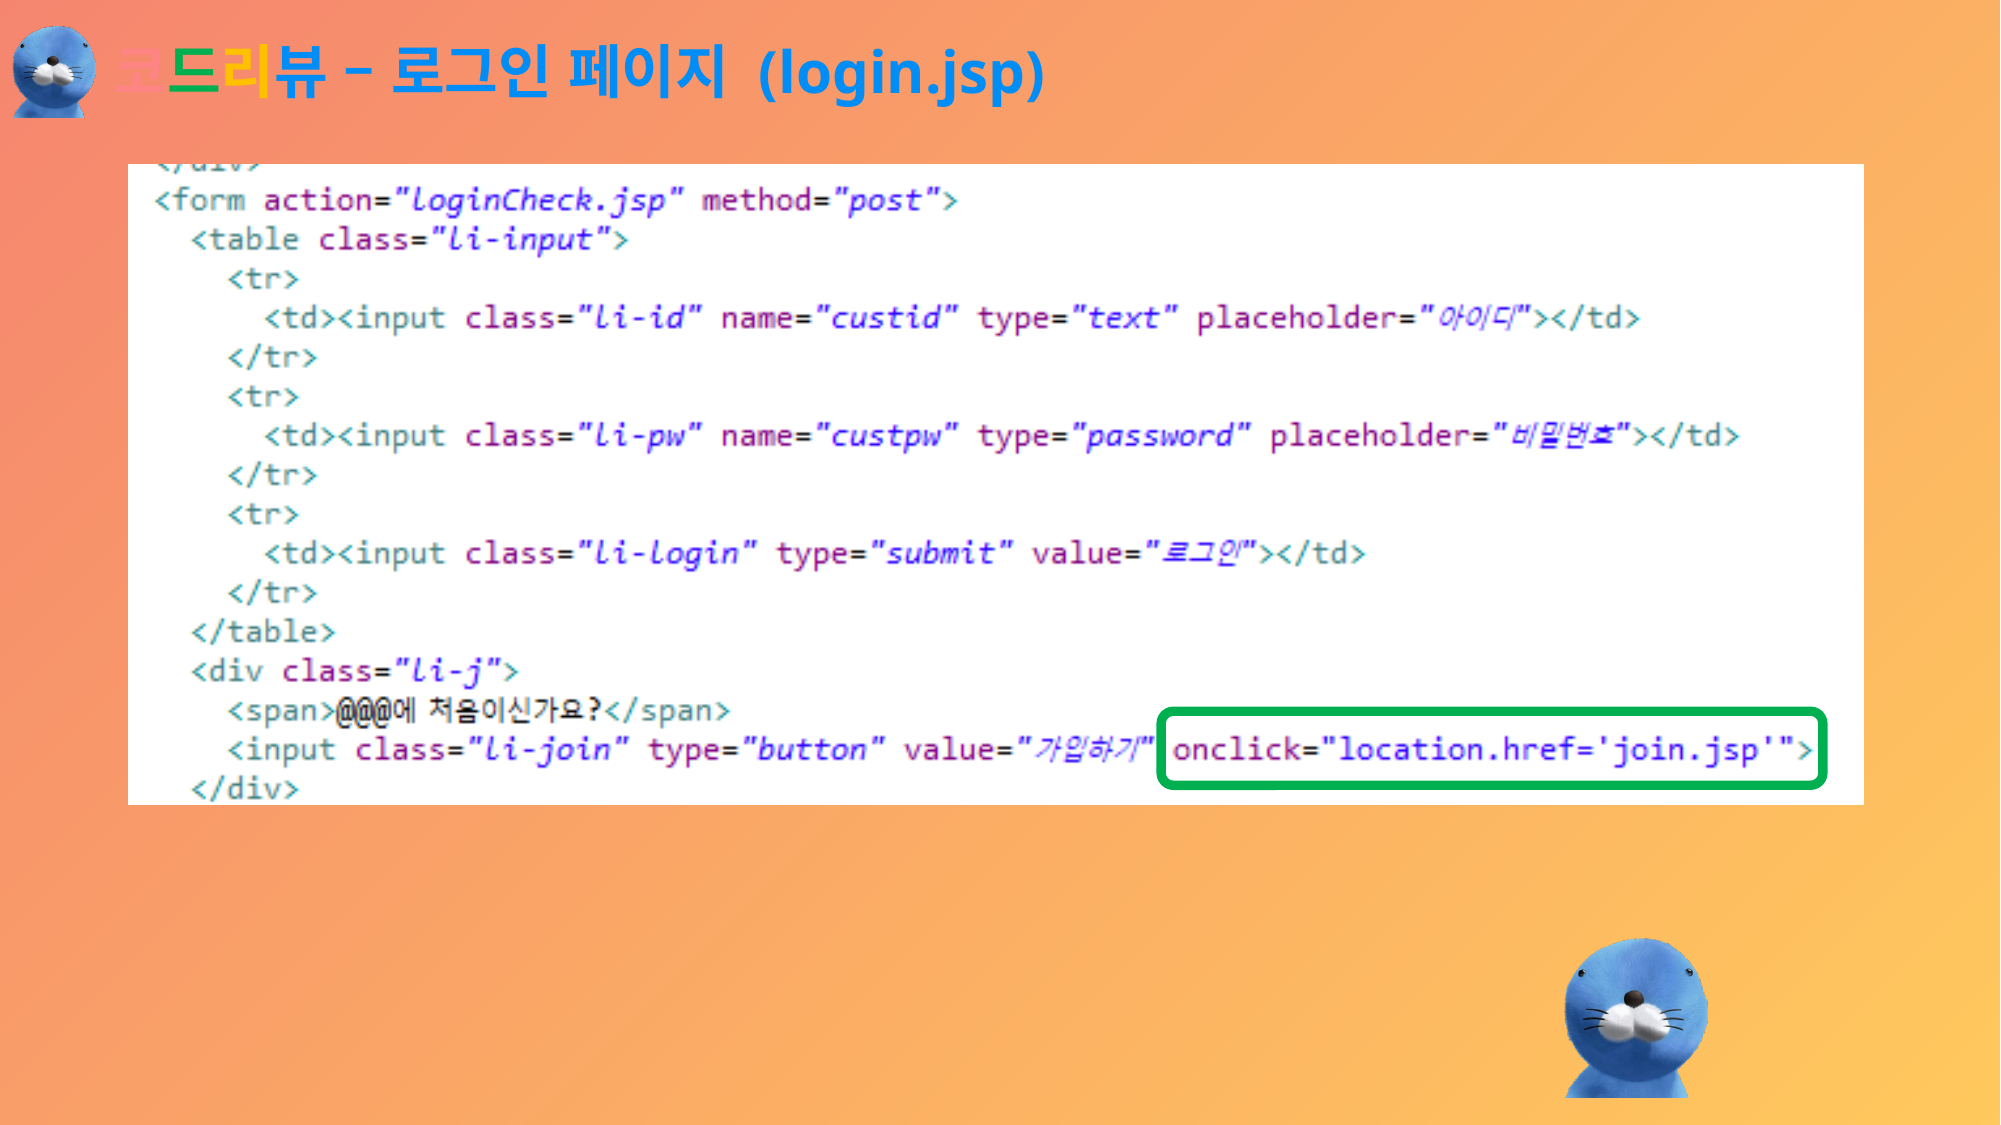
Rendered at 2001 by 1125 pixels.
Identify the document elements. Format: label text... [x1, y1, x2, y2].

picture [1543, 932, 1713, 1098]
picture [0, 22, 99, 119]
picture [128, 164, 1864, 805]
text_box 코드리뷰 – 로그인 페이지 (login.jsp) [99, 27, 1224, 113]
